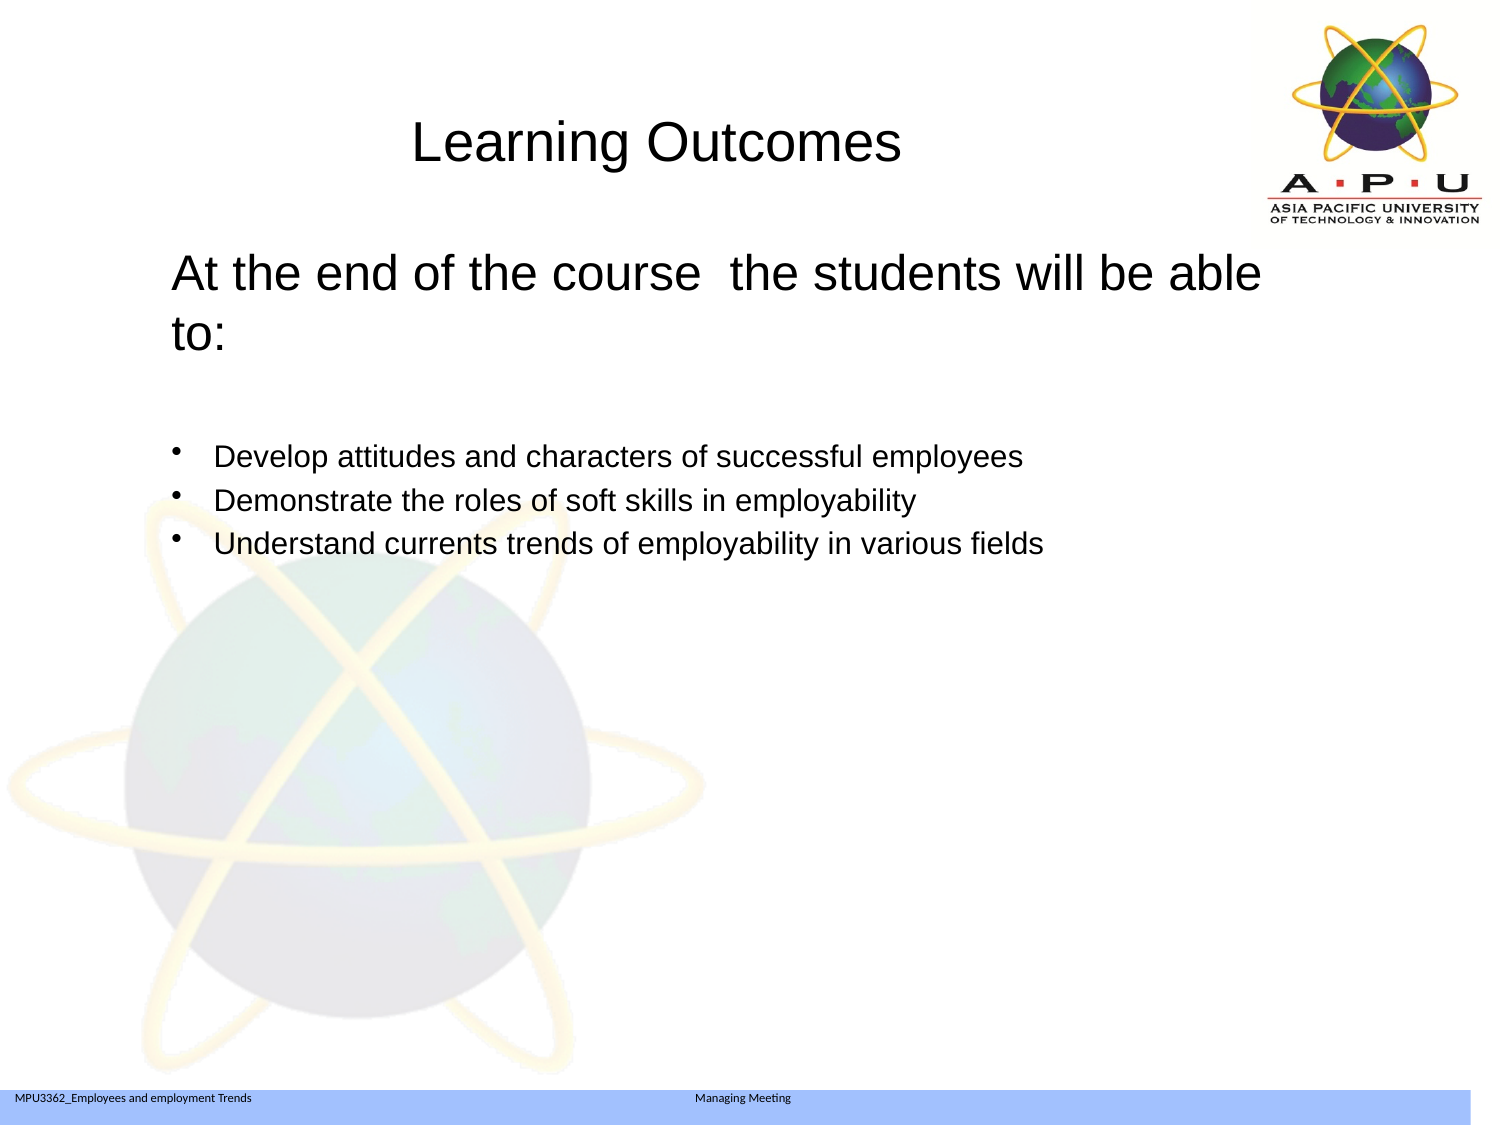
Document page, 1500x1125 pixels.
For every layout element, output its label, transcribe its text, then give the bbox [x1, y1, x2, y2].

title Learning Outcomes [79, 45, 1235, 233]
picture [1251, 0, 1500, 249]
list At the end of the course the students will be able to: Develop attitudes and characters of successful employees Demonstrate the roles of soft skills in employability Understand currents trends of employability in various fields [156, 232, 1346, 790]
